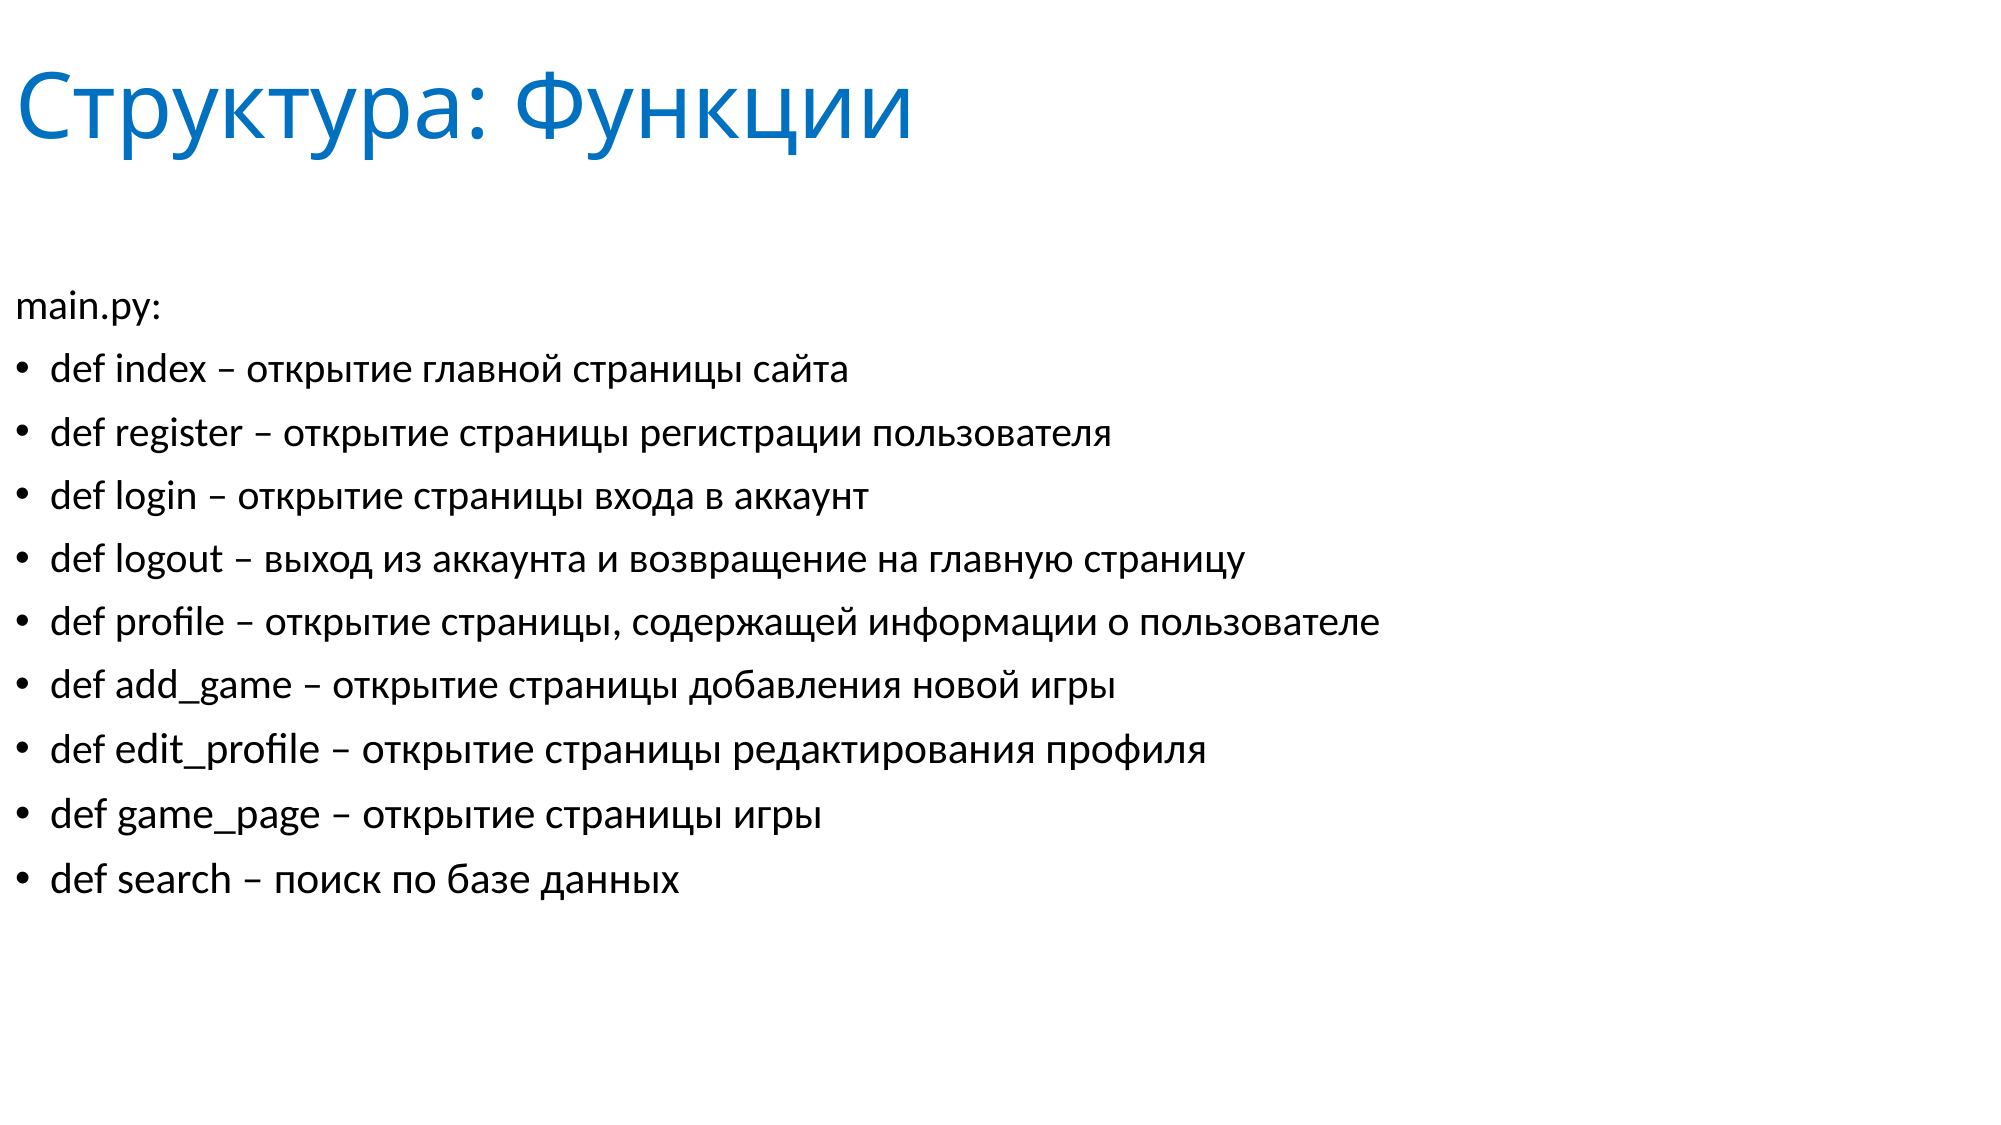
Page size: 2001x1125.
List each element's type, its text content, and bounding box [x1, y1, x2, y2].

title Структура: Функции [0, 0, 1725, 218]
list main.py: def index – открытие главной страницы сайта def register – открытие страницы регистрации пользователя def login – открытие страницы входа в аккаунт def logout – выход из аккаунта и возвращение на главную страницу def profile – открытие страницы, содержащей информации о пользователе def add_game – открытие страницы добавления новой игры def edit_profile – открытие страницы редактирования профиля def game_page – открытие страницы игры def search – поиск по базе данных [0, 276, 1725, 916]
